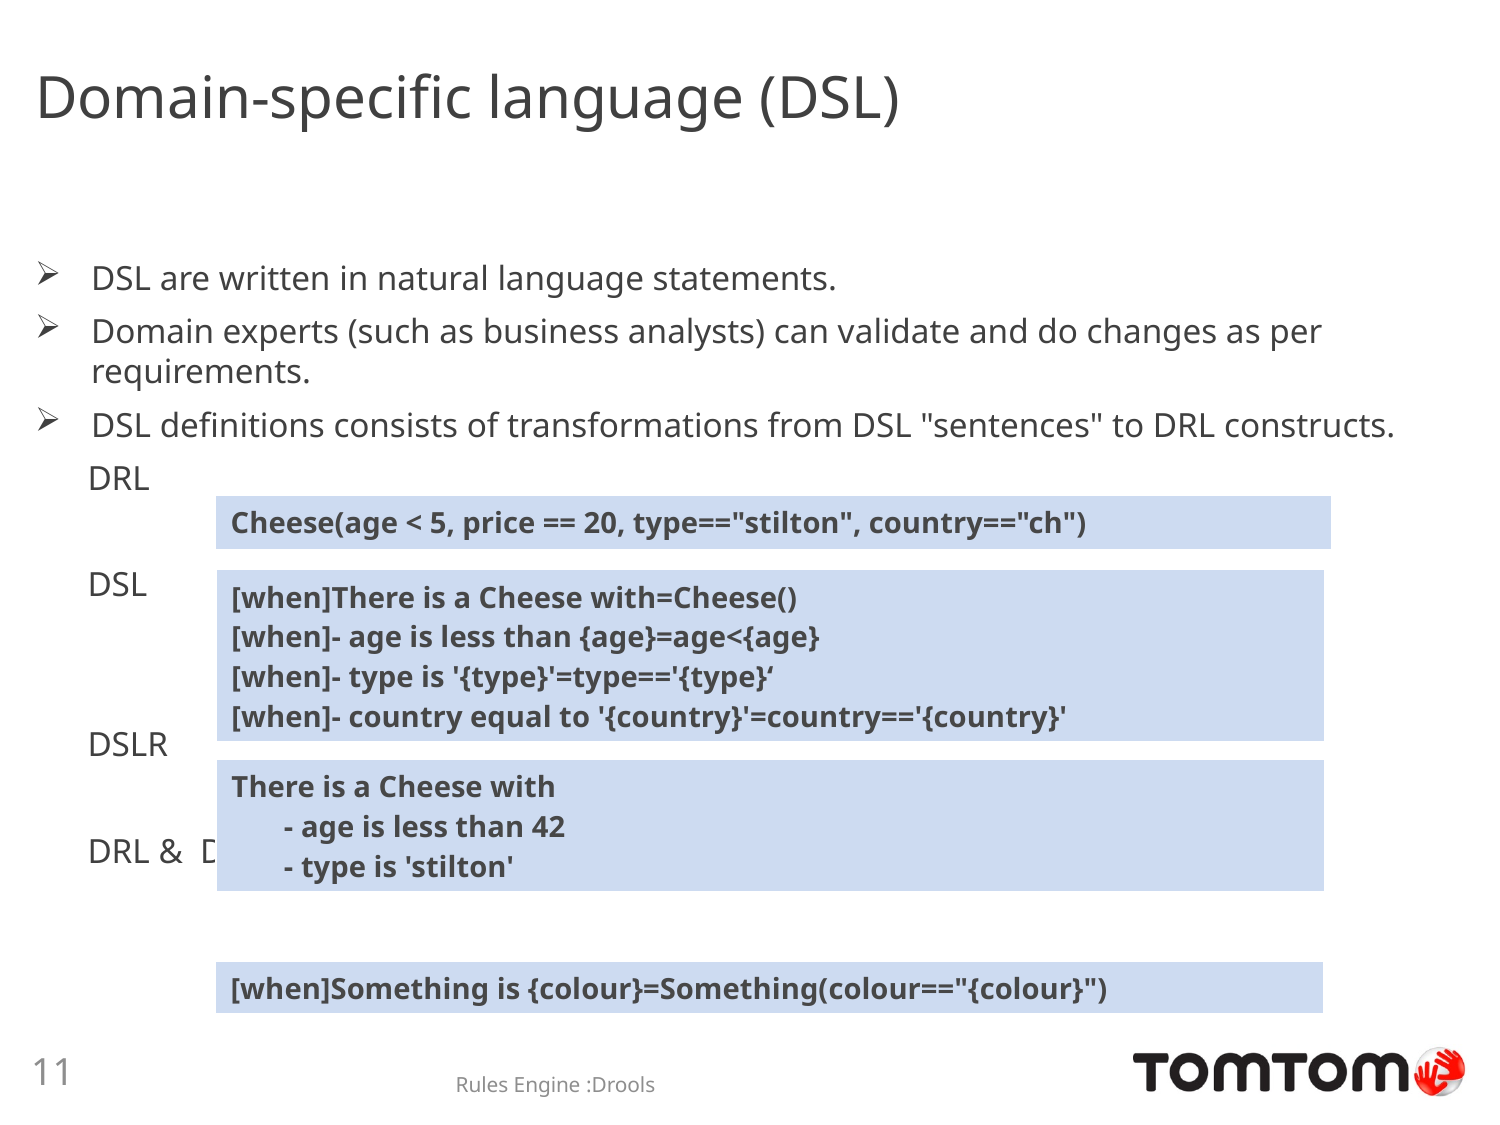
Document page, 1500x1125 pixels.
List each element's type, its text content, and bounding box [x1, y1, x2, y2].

title Domain-specific language (DSL) [34, 60, 1465, 235]
slide_number 11 [31, 1020, 138, 1099]
picture [1133, 1044, 1469, 1103]
footer Rules Engine :Drools [455, 1019, 931, 1097]
table_header There is a Cheese with - age is less than 42 - type is 'stilton' [217, 760, 1324, 891]
table_header [when]Something is {colour}=Something(colour=="{colour}") [216, 962, 1323, 1013]
table_header Cheese(age < 5, price == 20, type=="stilton", country=="ch") [216, 496, 1331, 549]
list DSL are written in natural language statements. Domain experts (such as business analysts) can validate and do changes as per requirements. DSL definitions consists of transformations from DSL "sentences" to DRL constructs. DRL DSL DSLR DRL & DSL mapping [34, 257, 1465, 989]
table_header [when]There is a Cheese with=Cheese() [when]- age is less than {age}=age<{age} [when]- type is '{type}'=type=='{type}‘ [when]- country equal to '{country}'=country=='{country}' [217, 570, 1324, 741]
